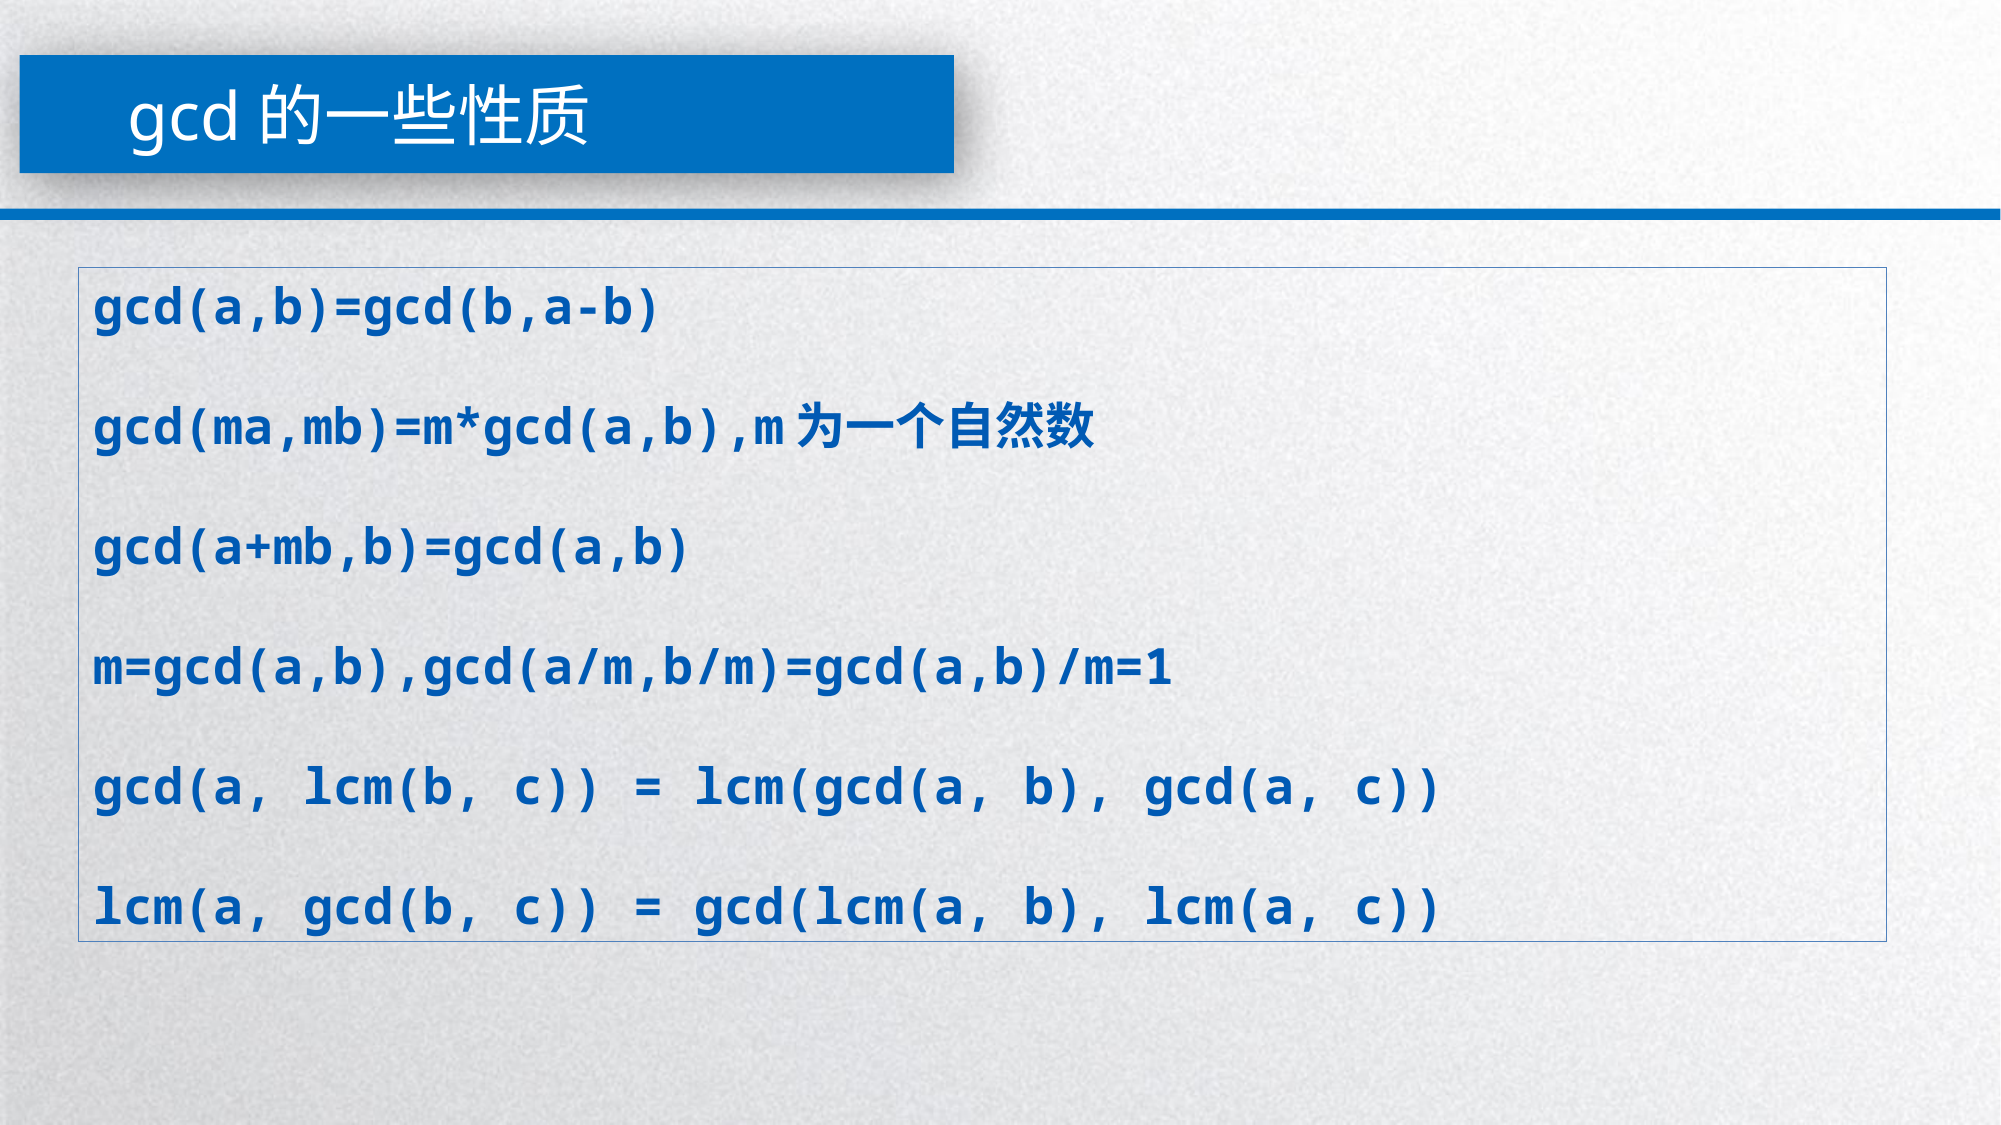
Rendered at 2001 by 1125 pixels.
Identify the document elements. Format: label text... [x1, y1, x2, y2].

picture [0, 0, 2001, 208]
text_box gcd(a,b)=gcd(b,a-b) gcd(ma,mb)=m*gcd(a,b),m为一个自然数 gcd(a+mb,b)=gcd(a,b) m=gcd(a,b),gcd(a/m,b/m)=gcd(a,b)/m=1 gcd(a, lcm(b, c)) = lcm(gcd(a, b), gcd(a, c)) lcm(a, gcd(b, c)) = gcd(lcm(a, b), lcm(a, c)) [78, 267, 1887, 942]
picture [0, 220, 2001, 1125]
text_box gcd的一些性质 [113, 66, 607, 161]
